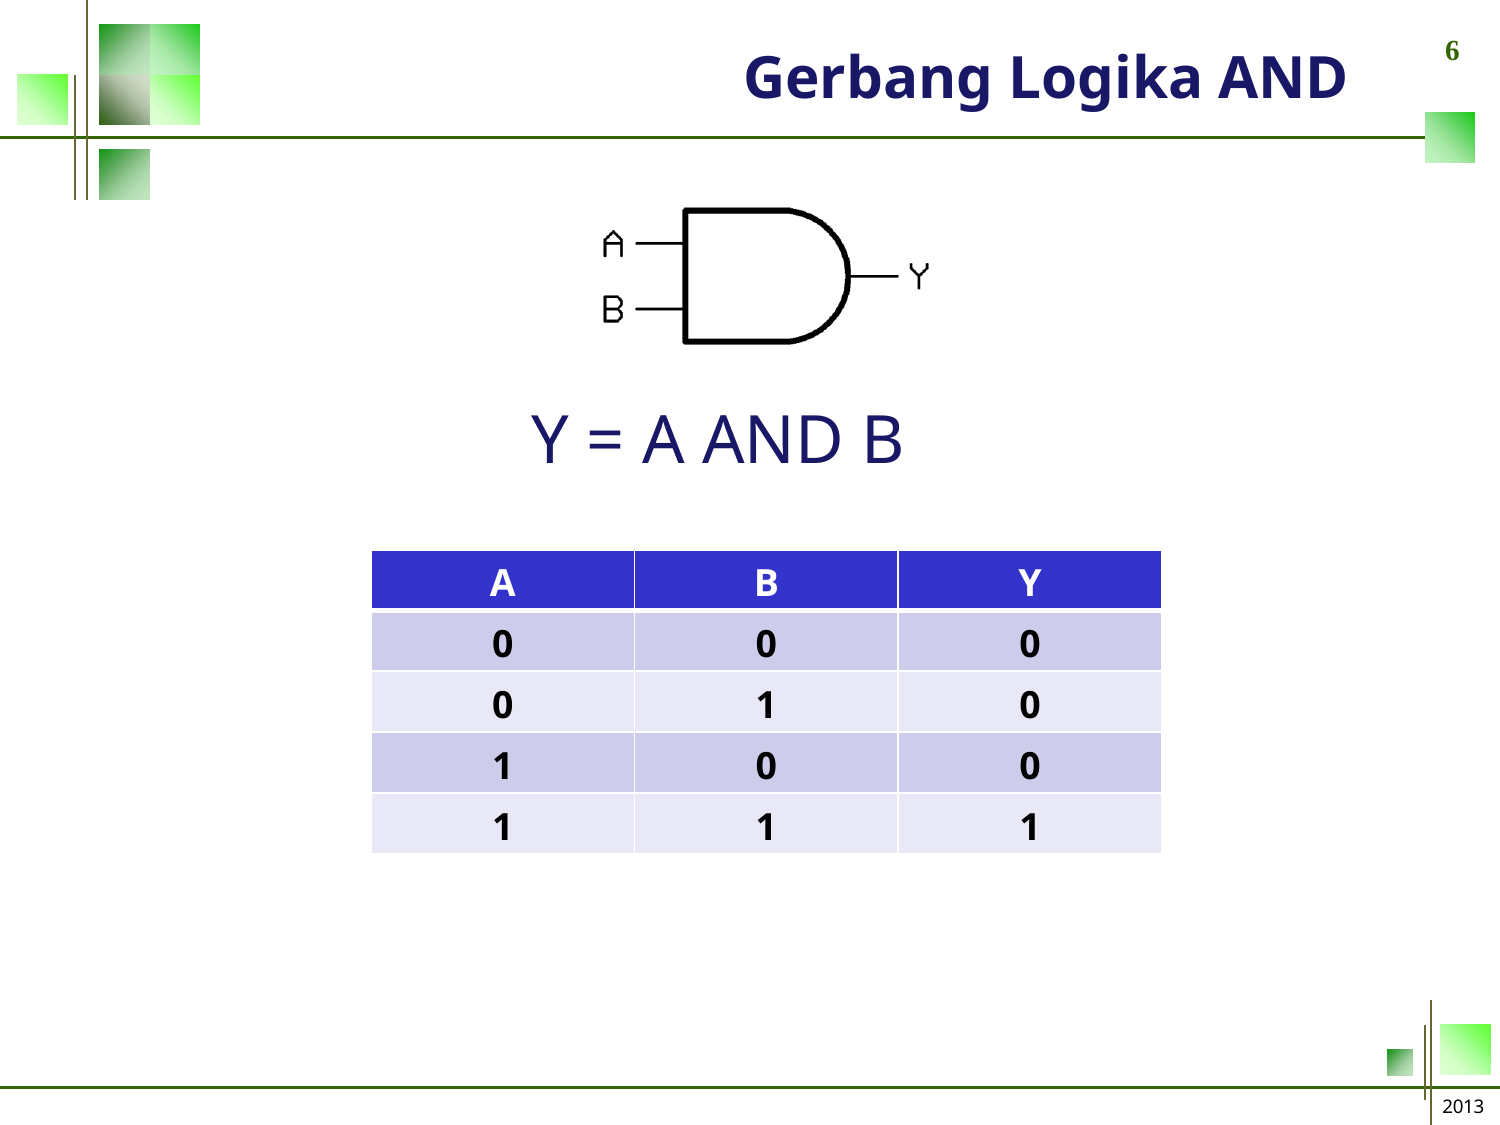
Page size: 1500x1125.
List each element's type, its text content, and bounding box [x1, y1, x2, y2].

table_header A [372, 551, 634, 608]
table_cell 0 [372, 613, 634, 670]
picture [99, 24, 200, 125]
table_header B [635, 551, 897, 608]
picture [1425, 112, 1475, 163]
table_cell 1 [635, 672, 897, 731]
table_cell 0 [899, 733, 1161, 792]
table_header Y [899, 551, 1161, 608]
table_cell 1 [372, 794, 634, 853]
table_cell 0 [899, 613, 1161, 670]
slide_number 2013 [1440, 1092, 1493, 1125]
table_cell 0 [372, 672, 634, 731]
picture [1440, 1024, 1491, 1075]
text_box 6 [1443, 29, 1462, 67]
picture [17, 74, 68, 125]
title Gerbang Logika AND [741, 38, 1423, 229]
picture [602, 207, 930, 346]
text_box Y = A AND B [529, 394, 962, 477]
table_cell 0 [635, 733, 897, 792]
table_cell 1 [372, 733, 634, 792]
picture [99, 149, 150, 200]
table_cell 1 [899, 794, 1161, 853]
picture [1387, 1049, 1413, 1076]
table_cell 1 [635, 794, 897, 853]
table_cell 0 [899, 672, 1161, 731]
table_cell 0 [635, 613, 897, 670]
